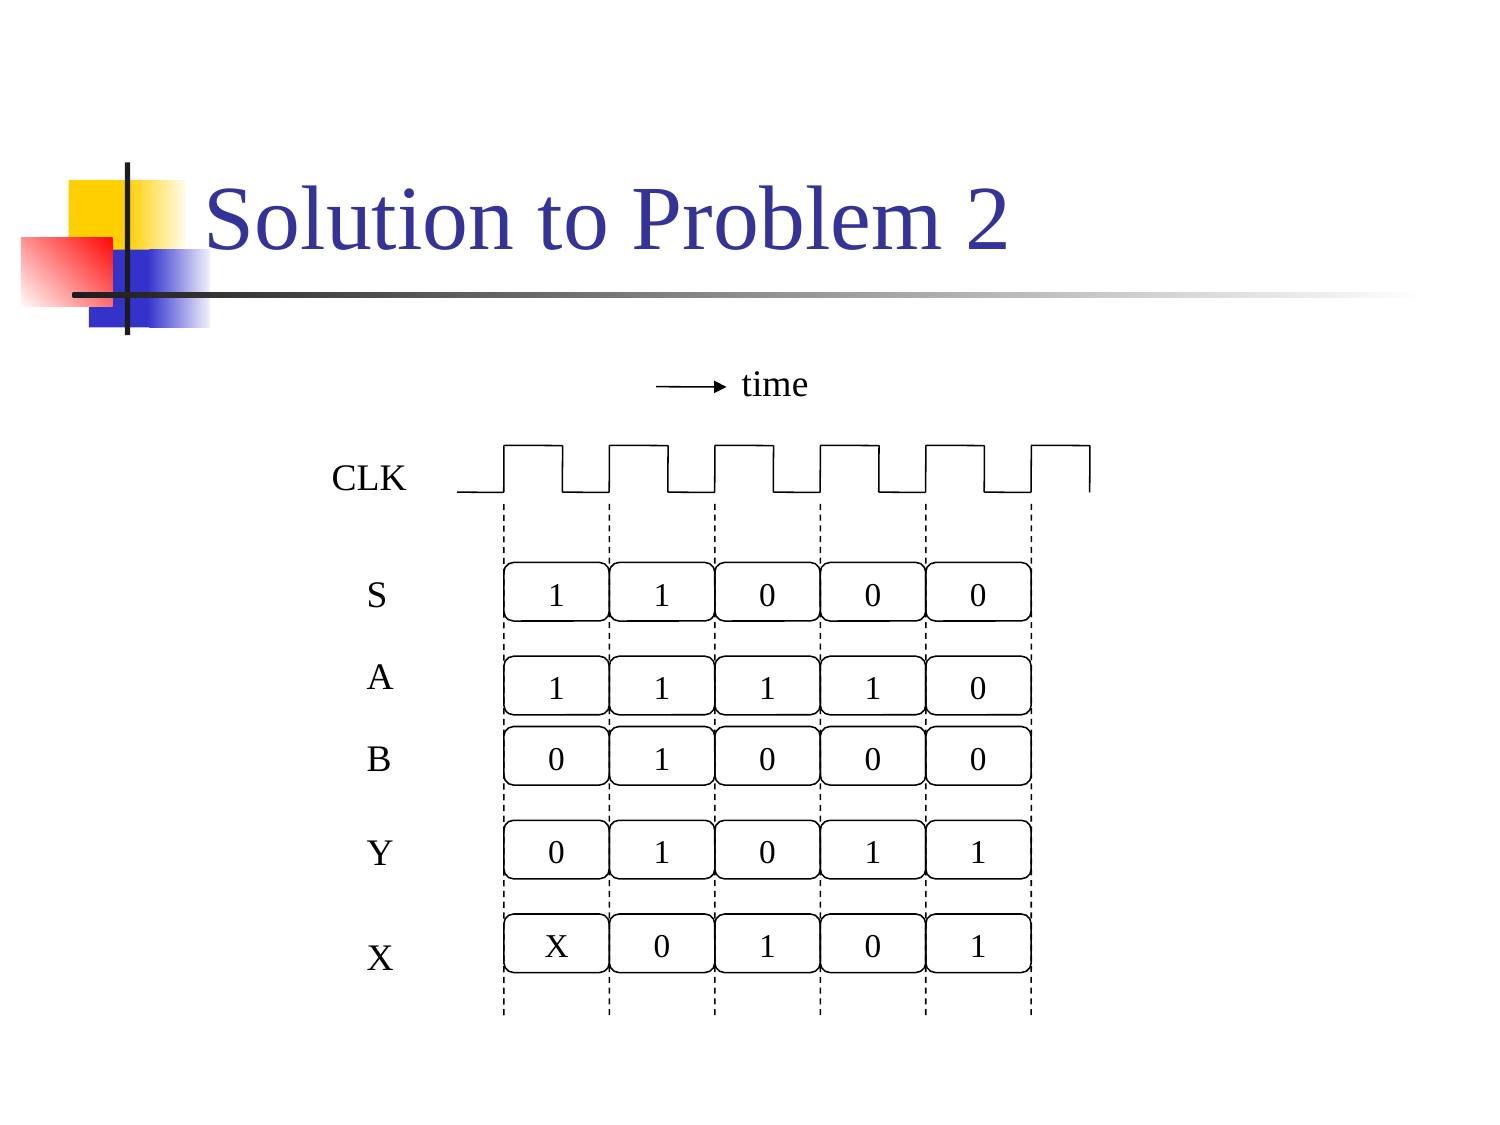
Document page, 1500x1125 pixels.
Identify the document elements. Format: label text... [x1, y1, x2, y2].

title Solution to Problem 2 [188, 34, 1468, 276]
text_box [316, 351, 1091, 1020]
